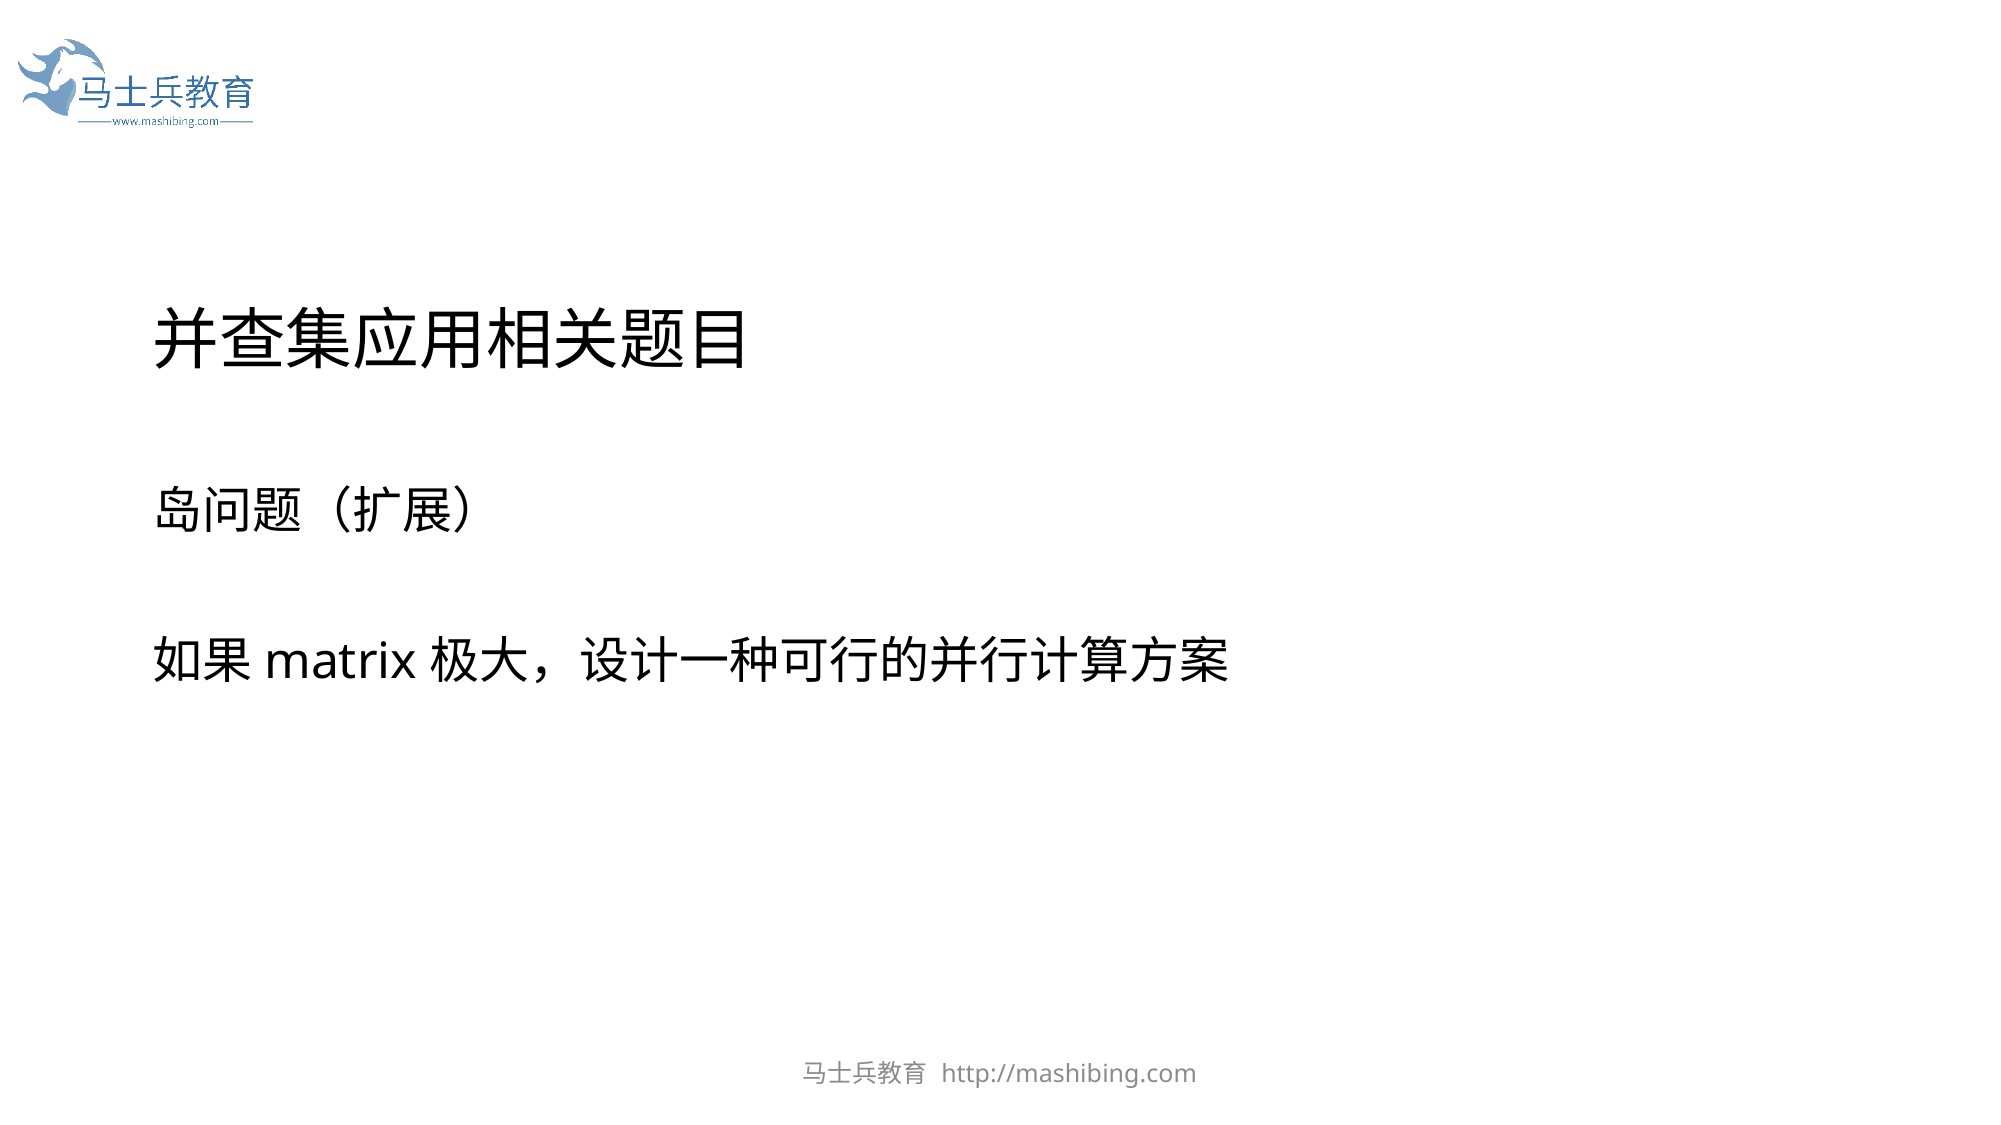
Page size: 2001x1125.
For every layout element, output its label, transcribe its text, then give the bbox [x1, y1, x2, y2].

picture [7, 5, 276, 177]
title 并查集应用相关题目 [137, 205, 1863, 477]
footer 马士兵教育 http://mashibing.com [662, 1042, 1338, 1103]
list 岛问题（扩展） 如果matrix极大，设计一种可行的并行计算方案 [137, 477, 1863, 960]
